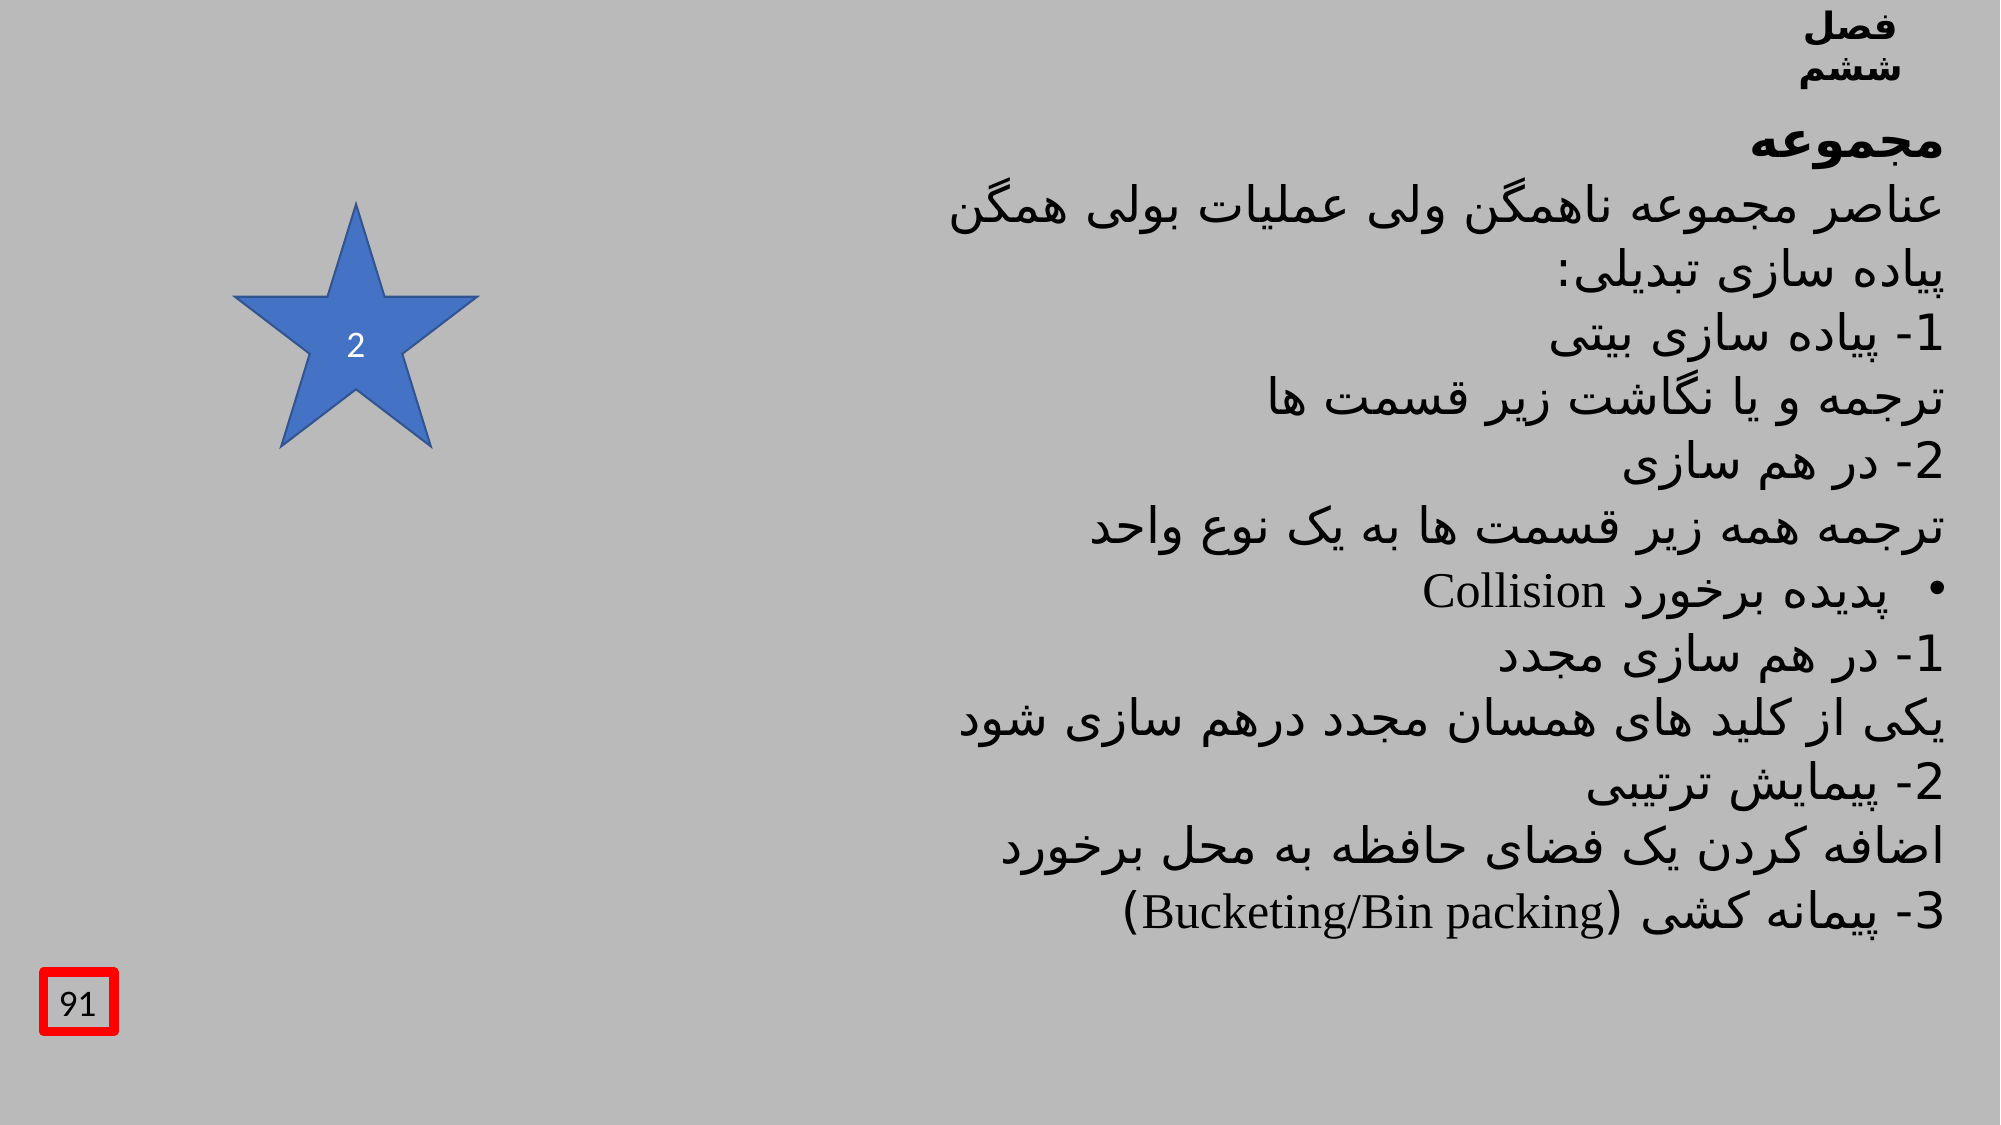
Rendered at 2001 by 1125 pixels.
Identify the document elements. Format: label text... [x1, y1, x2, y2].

text_box 91 [43, 971, 115, 1032]
title فصل ششم [1740, 35, 1961, 96]
text_box 2 [231, 200, 481, 450]
subtitle مجموعه عناصر مجموعه ناهمگن ولی عملیات بولی همگن پیاده سازی تبدیلی: 1- پیاده سازی بیتی ترجمه و یا نگاشت زیر قسمت ها 2- در هم سازی ترجمه همه زیر قسمت ها به یک نوع واحد پدیده برخورد Collision 1- در هم سازی مجدد یکی از کلید های همسان مجدد درهم سازی شود 2- پیمایش ترتیبی اضافه کردن یک فضای حافظه به محل برخورد 3- پیمانه کشی (Bucketing/Bin packing) [43, 96, 1961, 1125]
